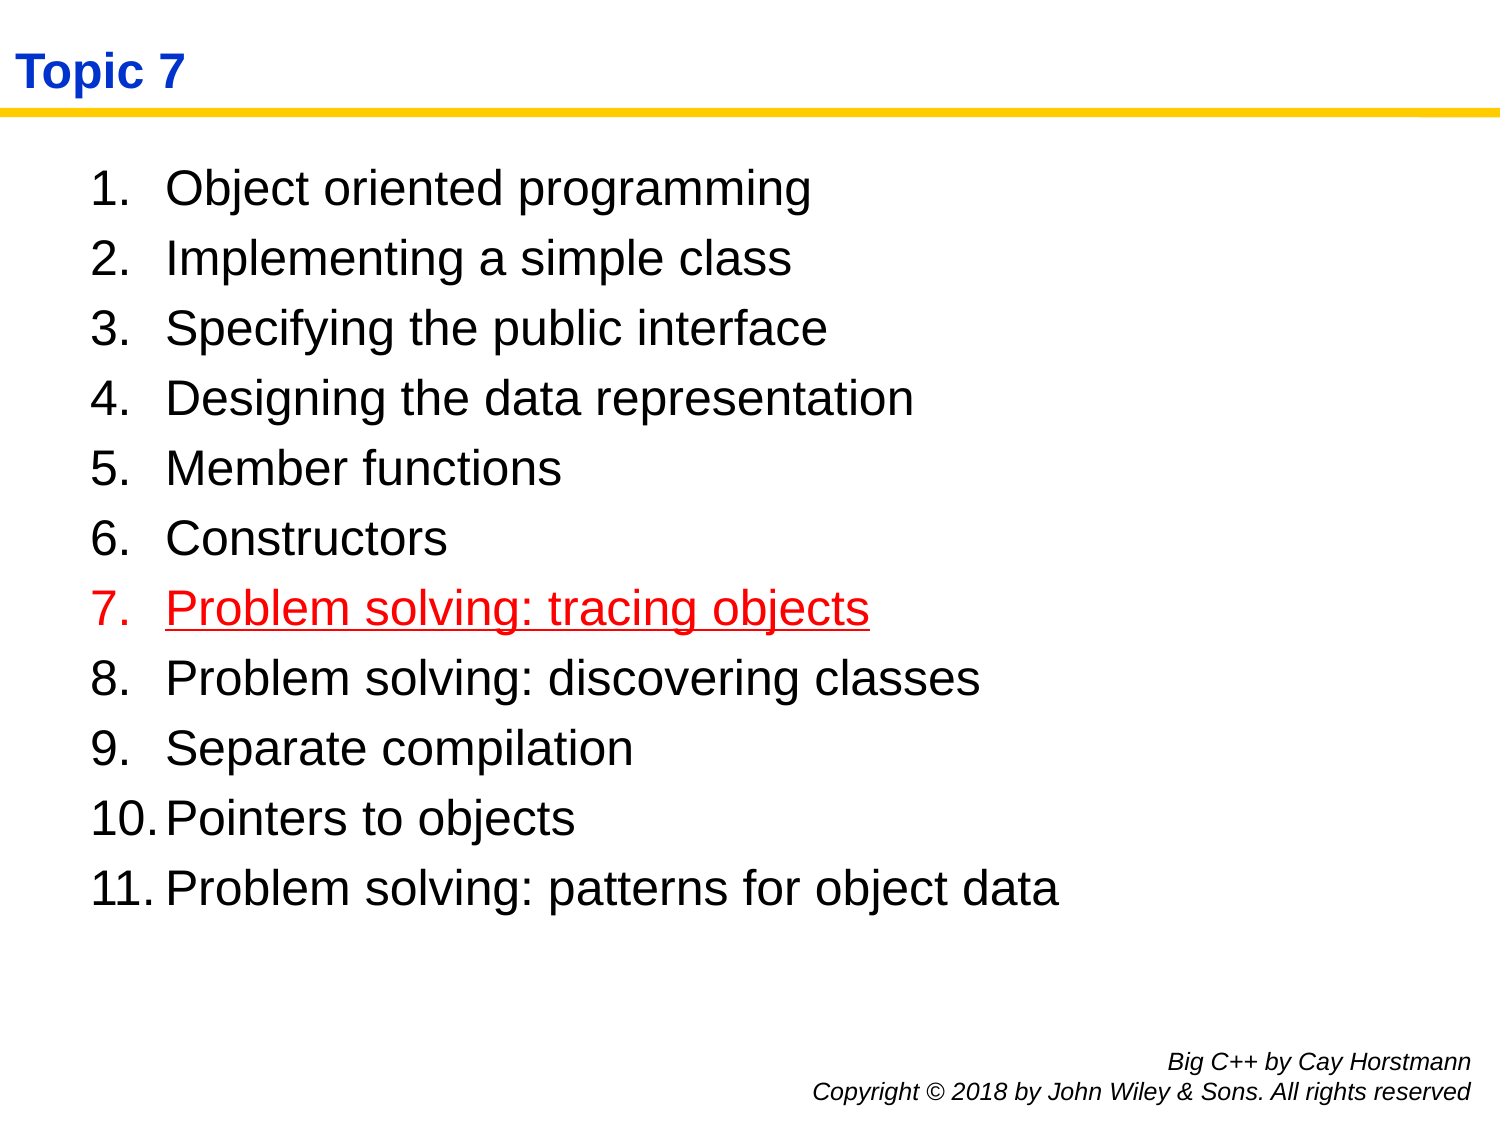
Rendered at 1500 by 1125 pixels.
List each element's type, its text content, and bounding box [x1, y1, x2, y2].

title Topic 7 [0, 24, 1163, 113]
list Object oriented programming Implementing a simple class Specifying the public interface Designing the data representation Member functions Constructors Problem solving: tracing objects Problem solving: discovering classes Separate compilation Pointers to objects Problem solving: patterns for object data [75, 148, 1425, 1000]
footer Big C++ by Cay Horstmann Copyright © 2018 by John Wiley & Sons. All rights reserved [624, 1037, 1488, 1101]
